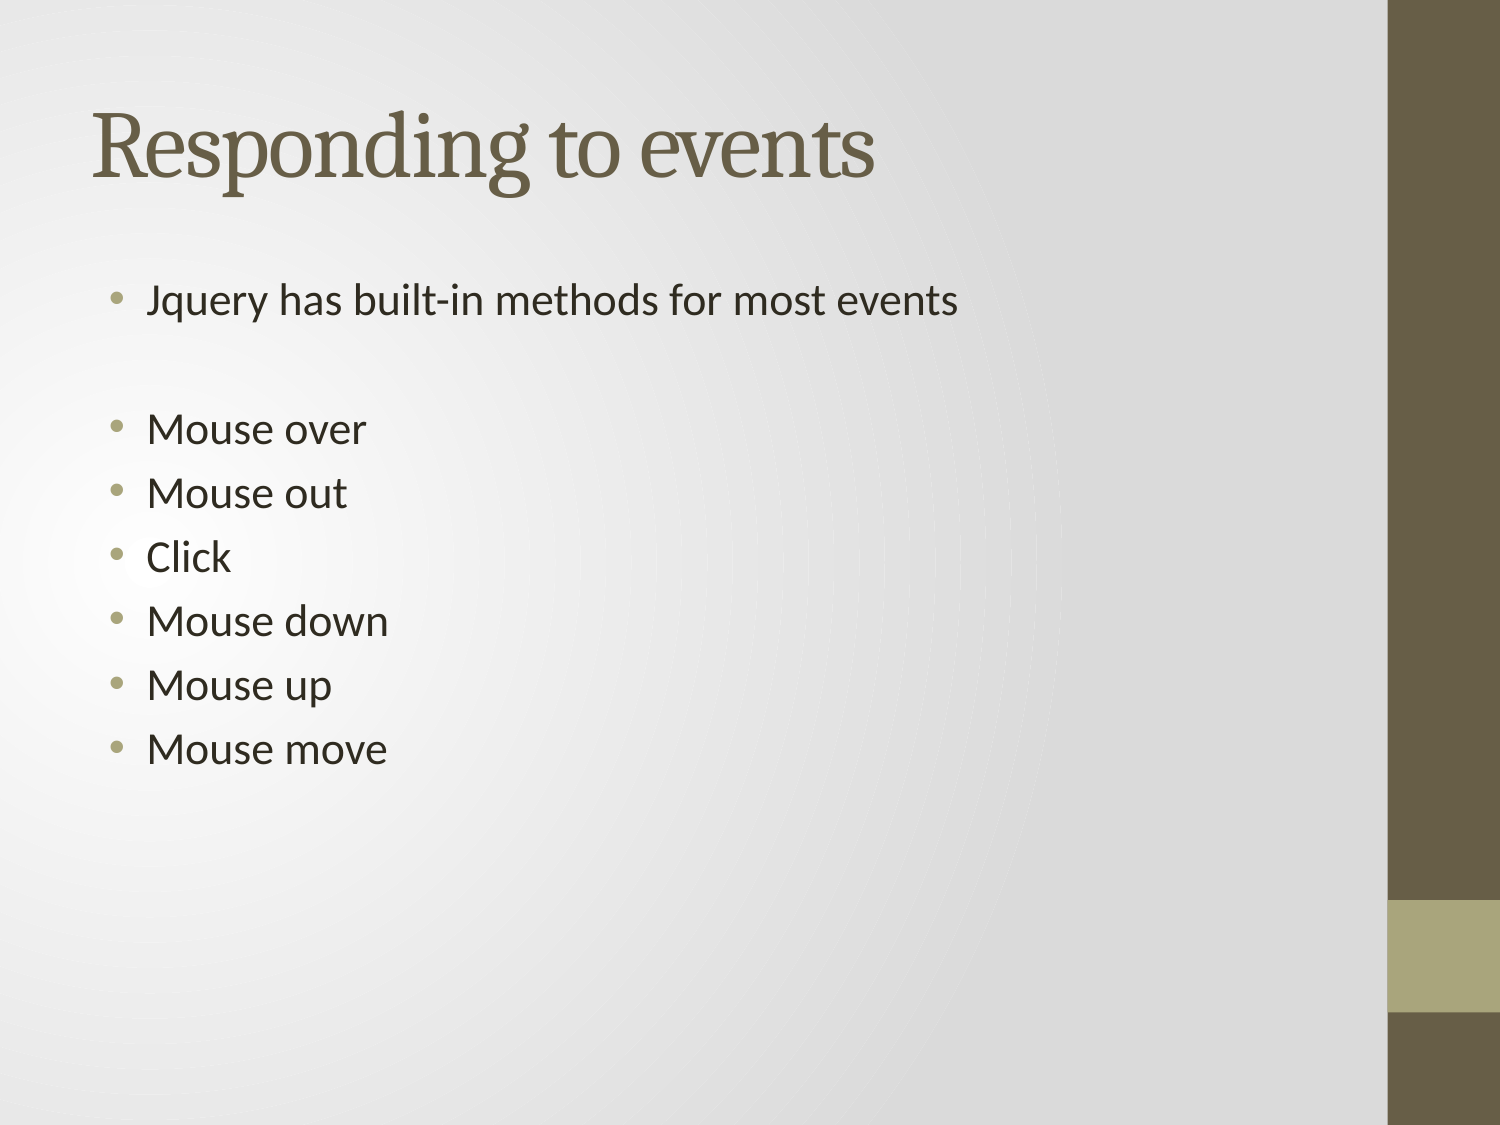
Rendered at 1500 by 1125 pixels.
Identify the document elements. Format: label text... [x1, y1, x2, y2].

list Jquery has built-in methods for most events Mouse over Mouse out Click Mouse down Mouse up Mouse move [75, 262, 1325, 1050]
title Responding to events [75, 45, 1325, 233]
